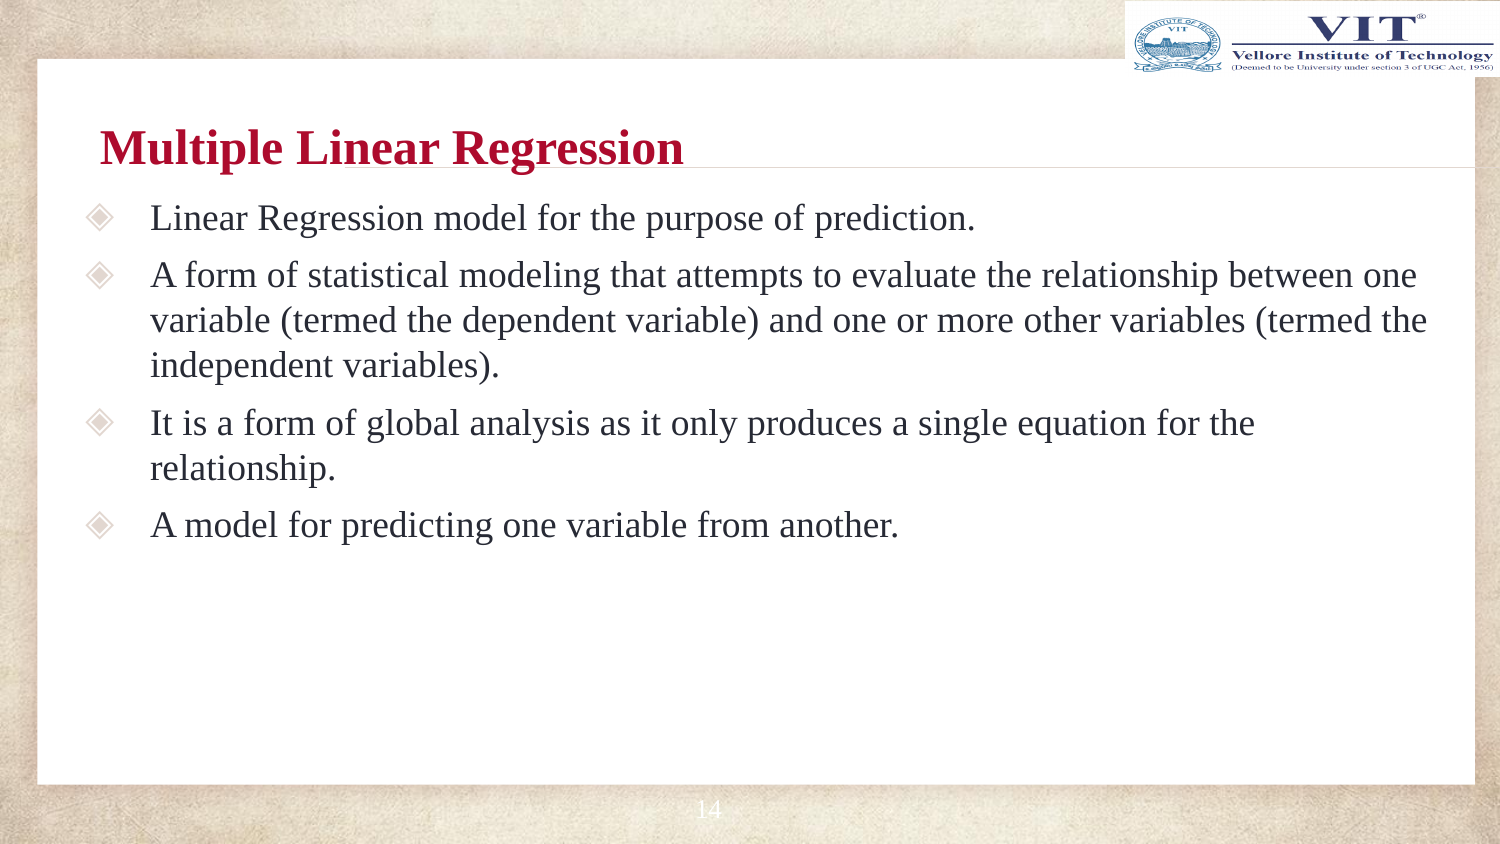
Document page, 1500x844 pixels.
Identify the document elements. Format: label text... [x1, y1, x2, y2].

title Multiple Linear Regression [99, 109, 1441, 175]
slide_number 14 [624, 774, 792, 840]
picture [0, 0, 1500, 844]
list Linear Regression model for the purpose of prediction. A form of statistical modeling that attempts to evaluate the relationship between one variable (termed the dependent variable) and one or more other variables (termed the independent variables). It is a form of global analysis as it only produces a single equation for the relationship. A model for predicting one variable from another. [75, 192, 1438, 785]
